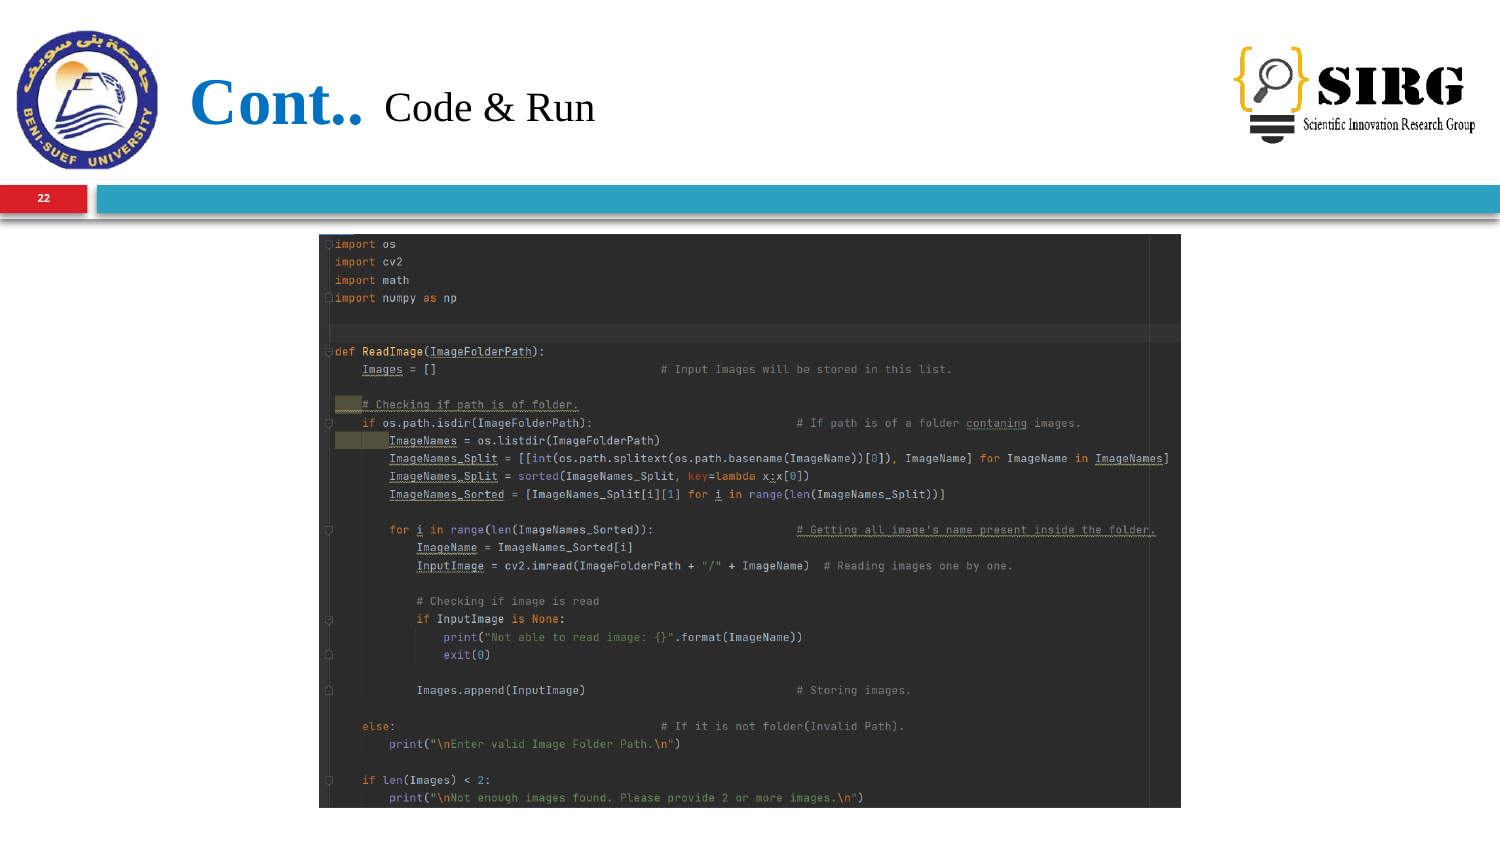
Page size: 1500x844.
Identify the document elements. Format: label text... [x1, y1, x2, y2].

text_box Code & Run [369, 71, 1131, 137]
title Cont.. [174, 45, 1037, 146]
picture [1199, 0, 1500, 200]
slide_number 22 [0, 184, 88, 215]
picture [318, 234, 1182, 808]
picture [15, 29, 160, 173]
